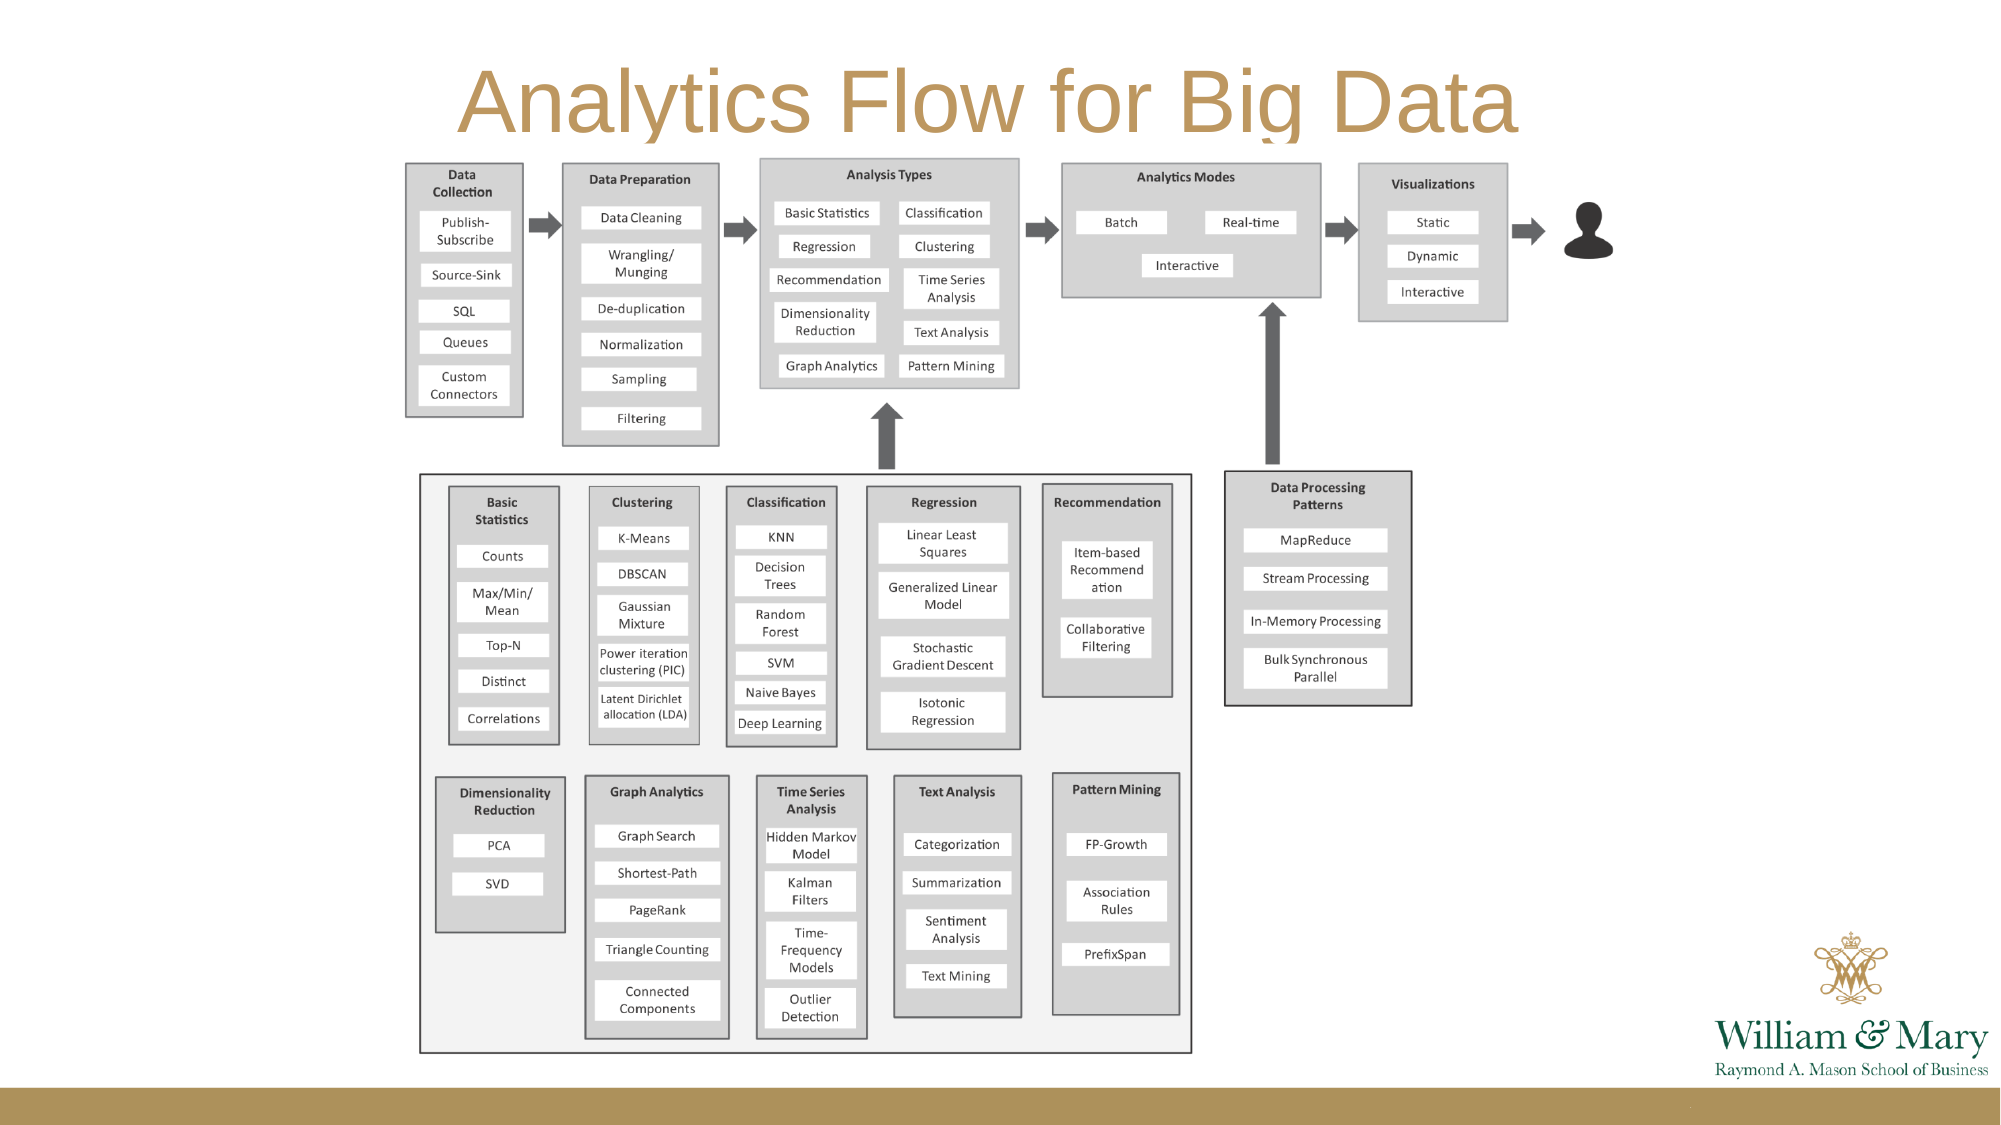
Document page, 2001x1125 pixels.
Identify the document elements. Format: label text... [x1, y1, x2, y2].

picture [0, 0, 538, 1125]
text_box Analytics Flow for Big Data [1466, 35, 1818, 158]
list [538, 0, 1462, 1125]
picture [1462, 0, 2001, 1125]
text_box Analytics Flow for Big Data [135, 35, 533, 158]
